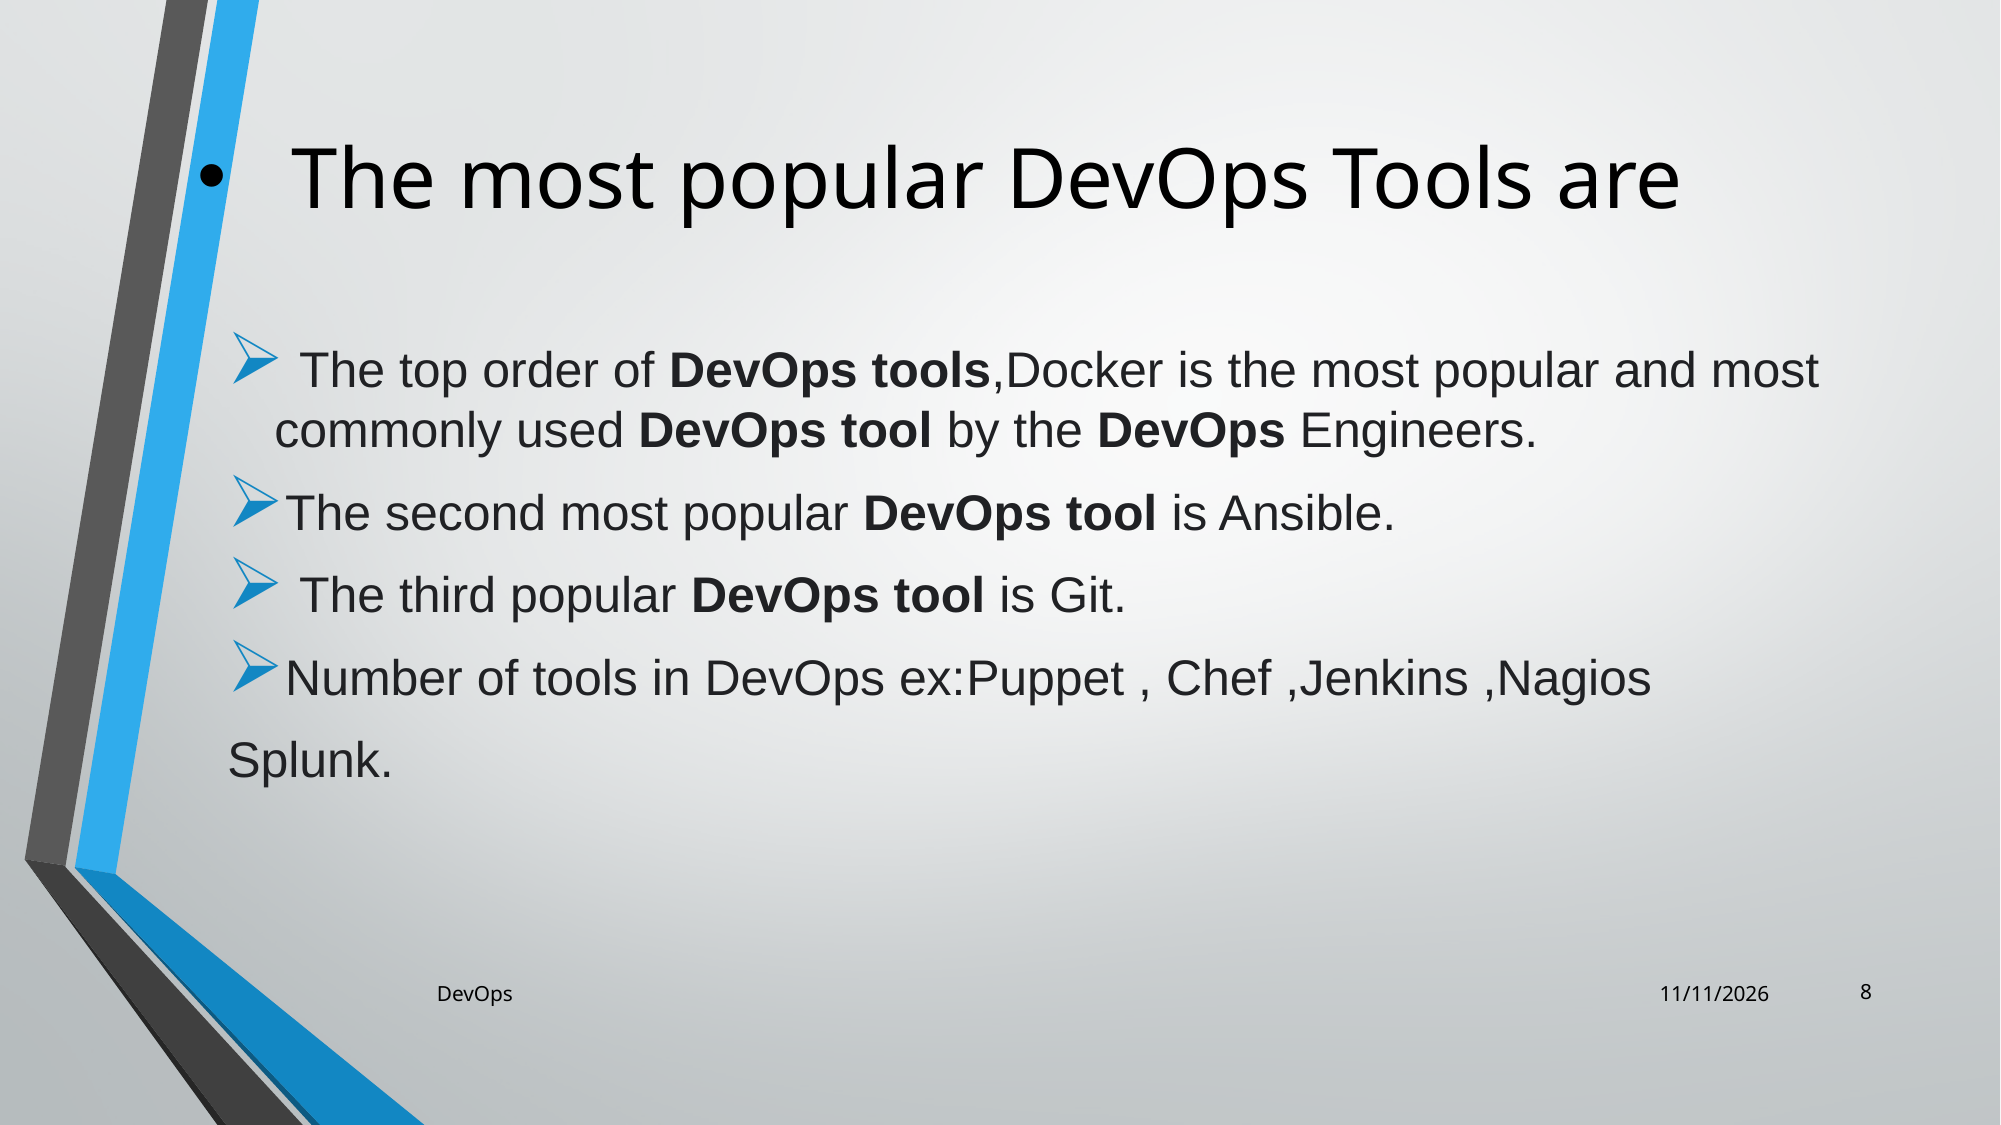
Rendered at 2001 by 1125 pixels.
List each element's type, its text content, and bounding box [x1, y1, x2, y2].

footer DevOps [421, 965, 1584, 1025]
slide_number 8 [1796, 962, 1887, 1023]
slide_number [1596, 965, 1784, 1025]
title The most popular DevOps Tools are [105, 31, 1777, 319]
list The top order of DevOps tools,Docker is the most popular and most commonly used DevOps tool by the DevOps Engineers. The second most popular DevOps tool is Ansible. The third popular DevOps tool is Git. Number of tools in DevOps ex:Puppet , Chef ,Jenkins ,Nagios Splunk. [212, 306, 1856, 819]
